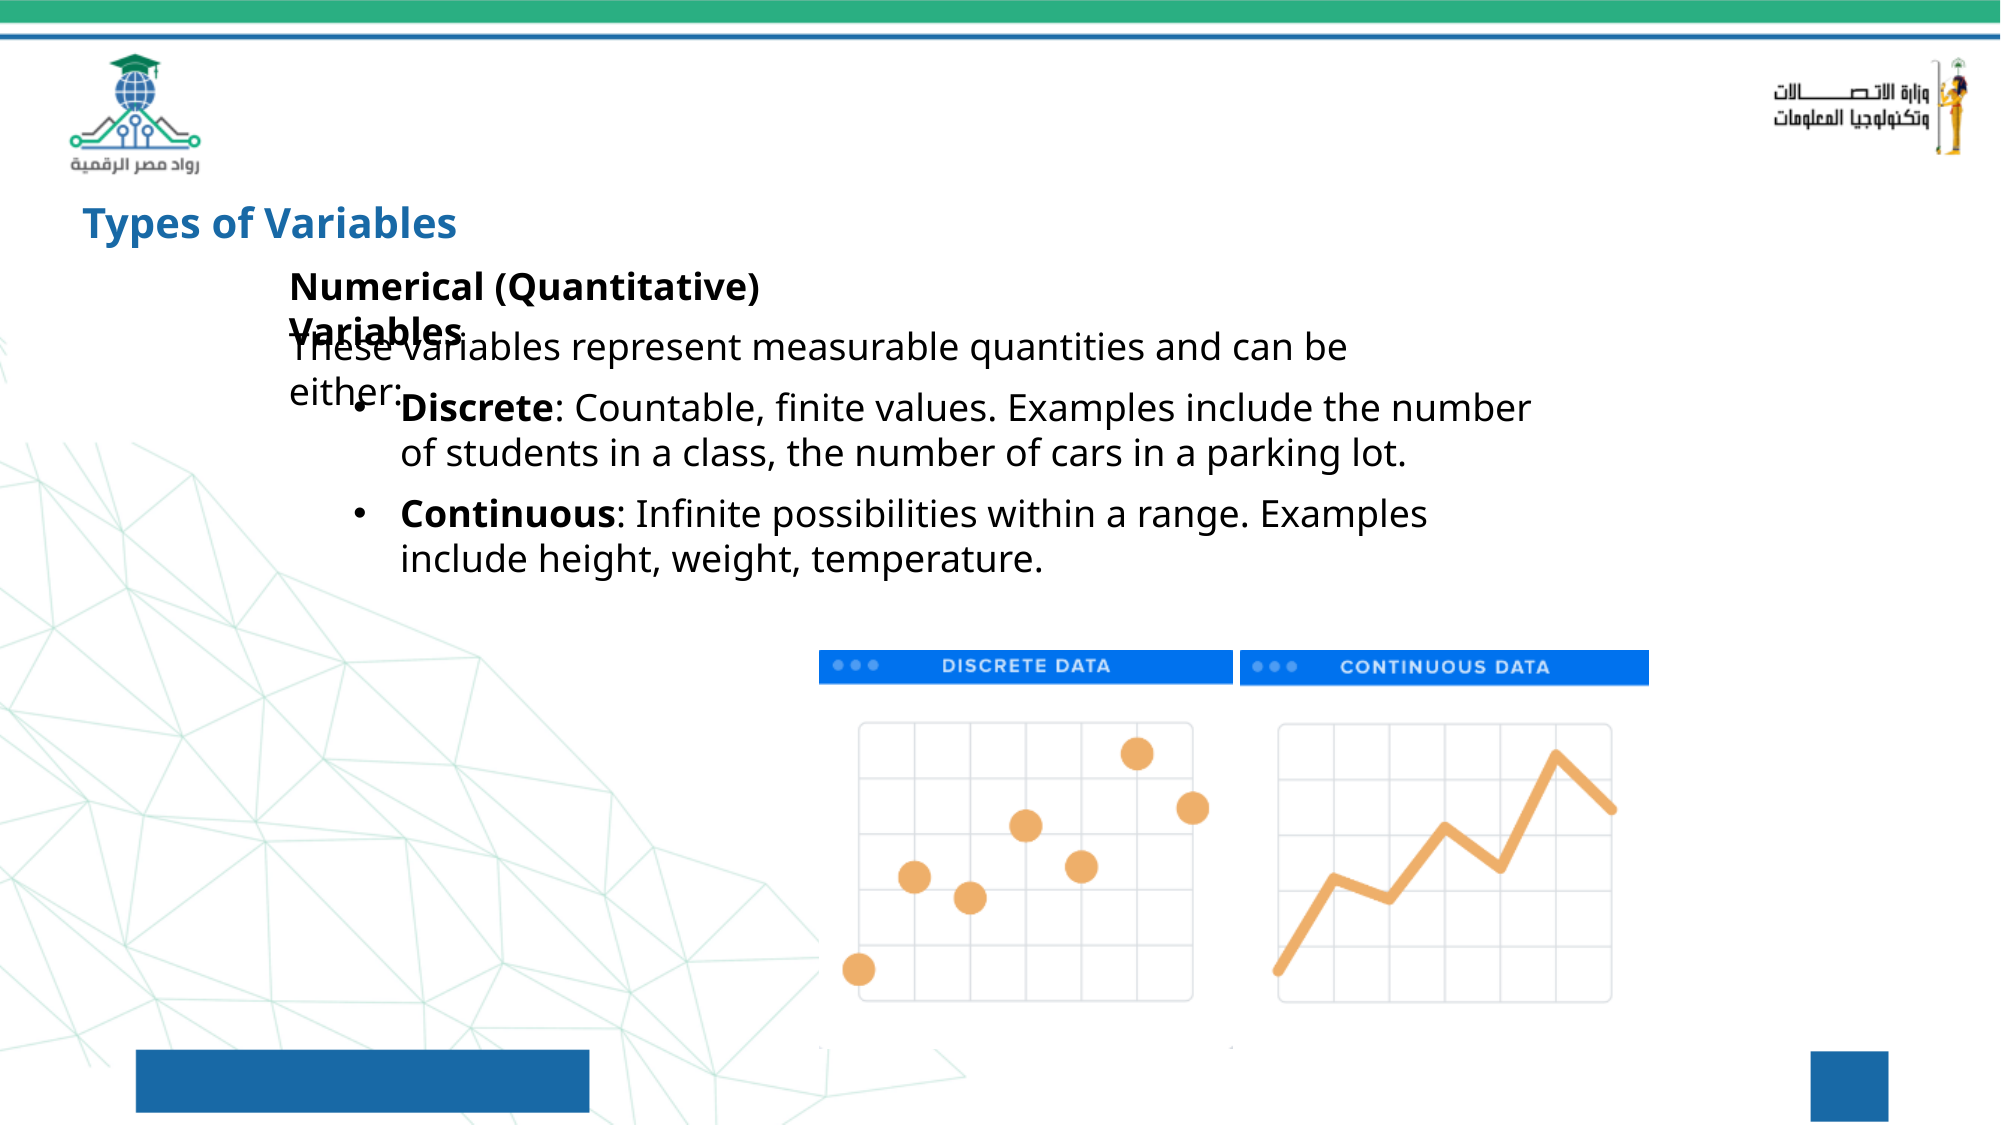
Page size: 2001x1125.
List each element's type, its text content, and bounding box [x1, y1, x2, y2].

picture [0, 0, 2001, 1125]
text_box These variables represent measurable quantities and can be either: [274, 315, 1403, 421]
text_box Numerical (Quantitative) Variables [274, 255, 917, 315]
text_box Discrete: Countable, finite values. Examples include the number of students in a class, the number of cars in a parking lot. [338, 376, 1549, 482]
text_box Continuous: Infinite possibilities within a range. Examples include height, weight, temperature. [338, 482, 1516, 588]
text_box Types of Variables [67, 189, 481, 255]
